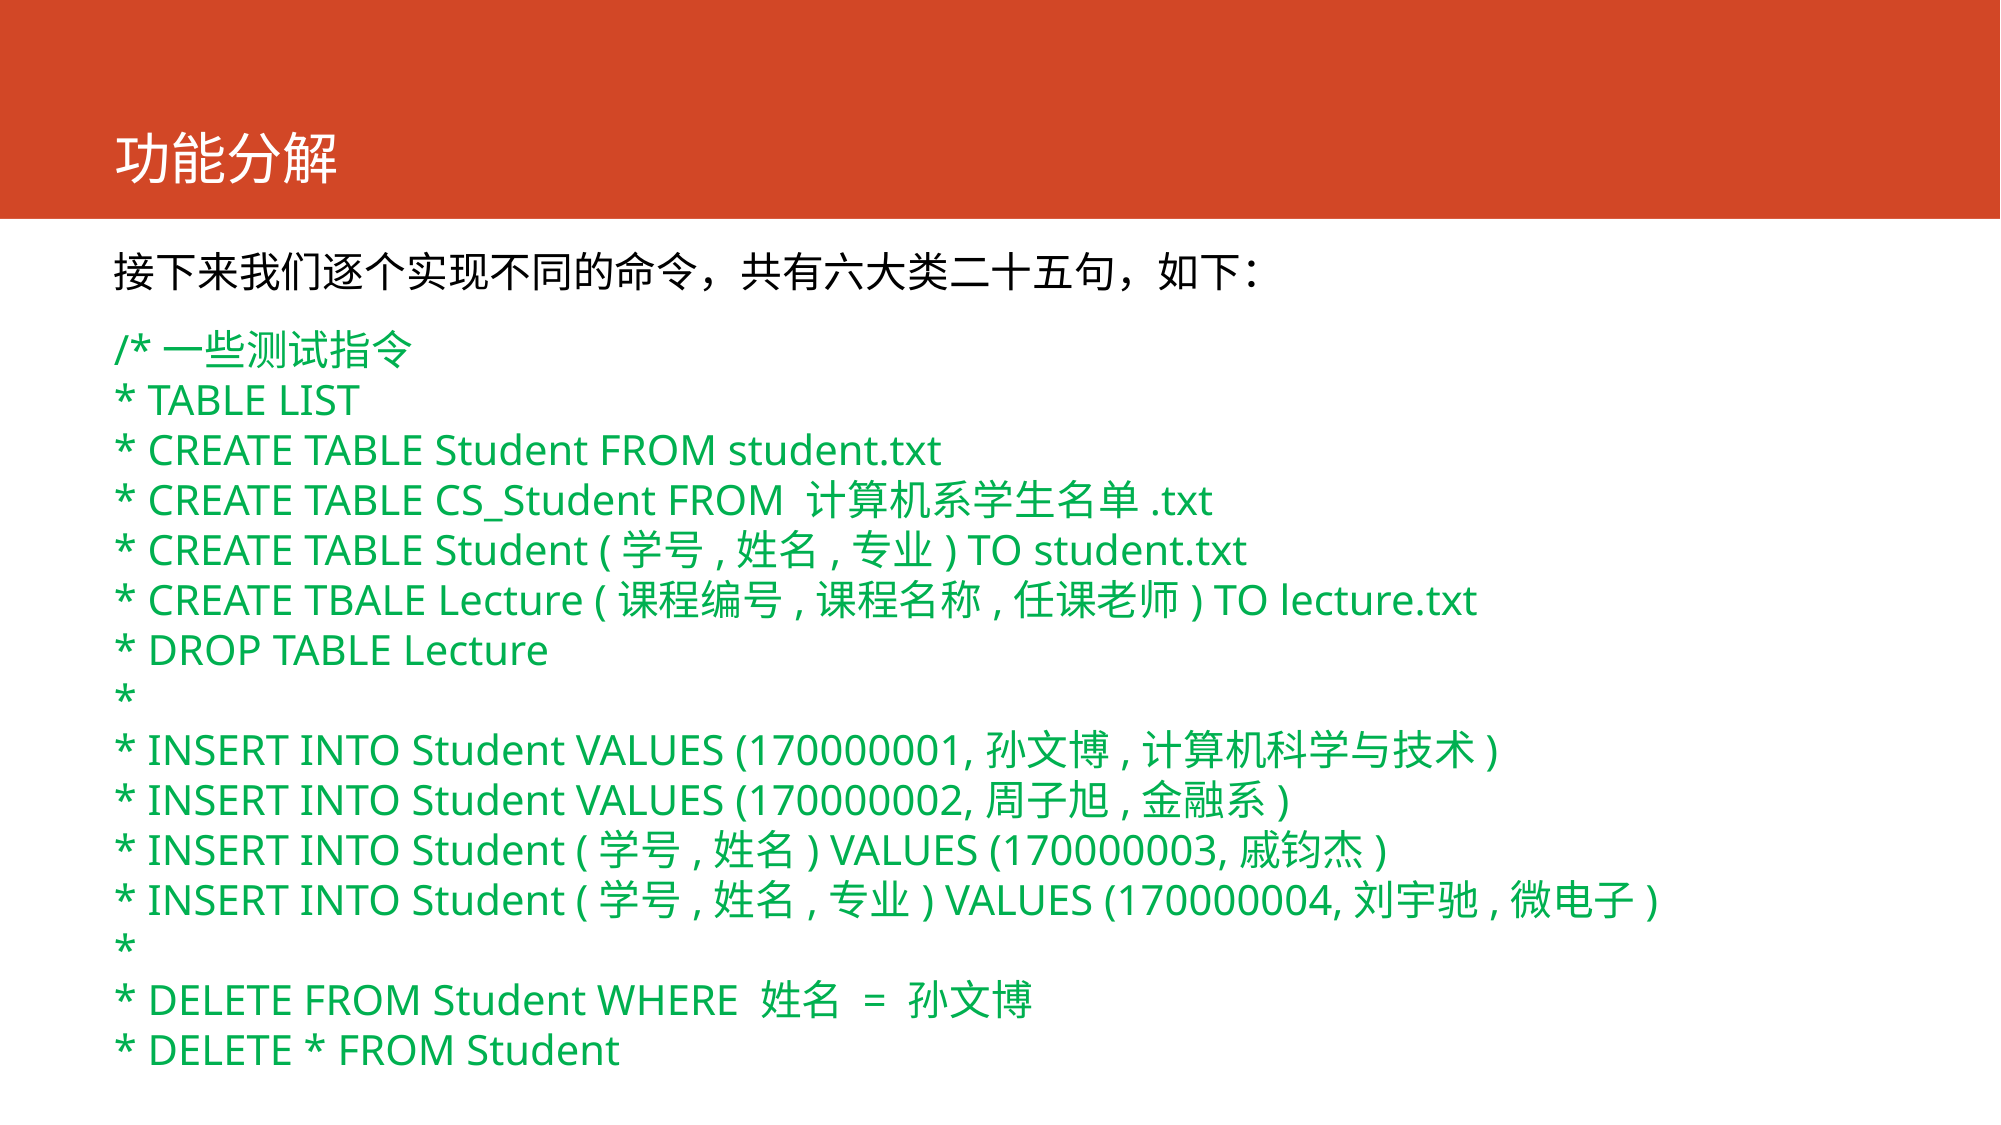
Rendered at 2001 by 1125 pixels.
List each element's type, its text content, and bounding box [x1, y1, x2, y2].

title 功能分解 [99, 0, 1863, 199]
text_box /*一些测试指令 * TABLE LIST * CREATE TABLE Student FROM student.txt * CREATE TABLE CS_Student FROM 计算机系学生名单.txt * CREATE TABLE Student (学号,姓名,专业) TO student.txt * CREATE TBALE Lecture (课程编号,课程名称,任课老师) TO lecture.txt * DROP TABLE Lecture * * INSERT INTO Student VALUES (170000001,孙文博,计算机科学与技术) * INSERT INTO Student VALUES (170000002,周子旭,金融系) * INSERT INTO Student (学号,姓名) VALUES (170000003,戚钧杰) * INSERT INTO Student (学号,姓名,专业) VALUES (170000004,刘宇驰,微电子) * * DELETE FROM Student WHERE 姓名 = 孙文博 * DELETE * FROM Student [99, 316, 1695, 1082]
text_box 接下来我们逐个实现不同的命令，共有六大类二十五句，如下： [99, 238, 1836, 304]
